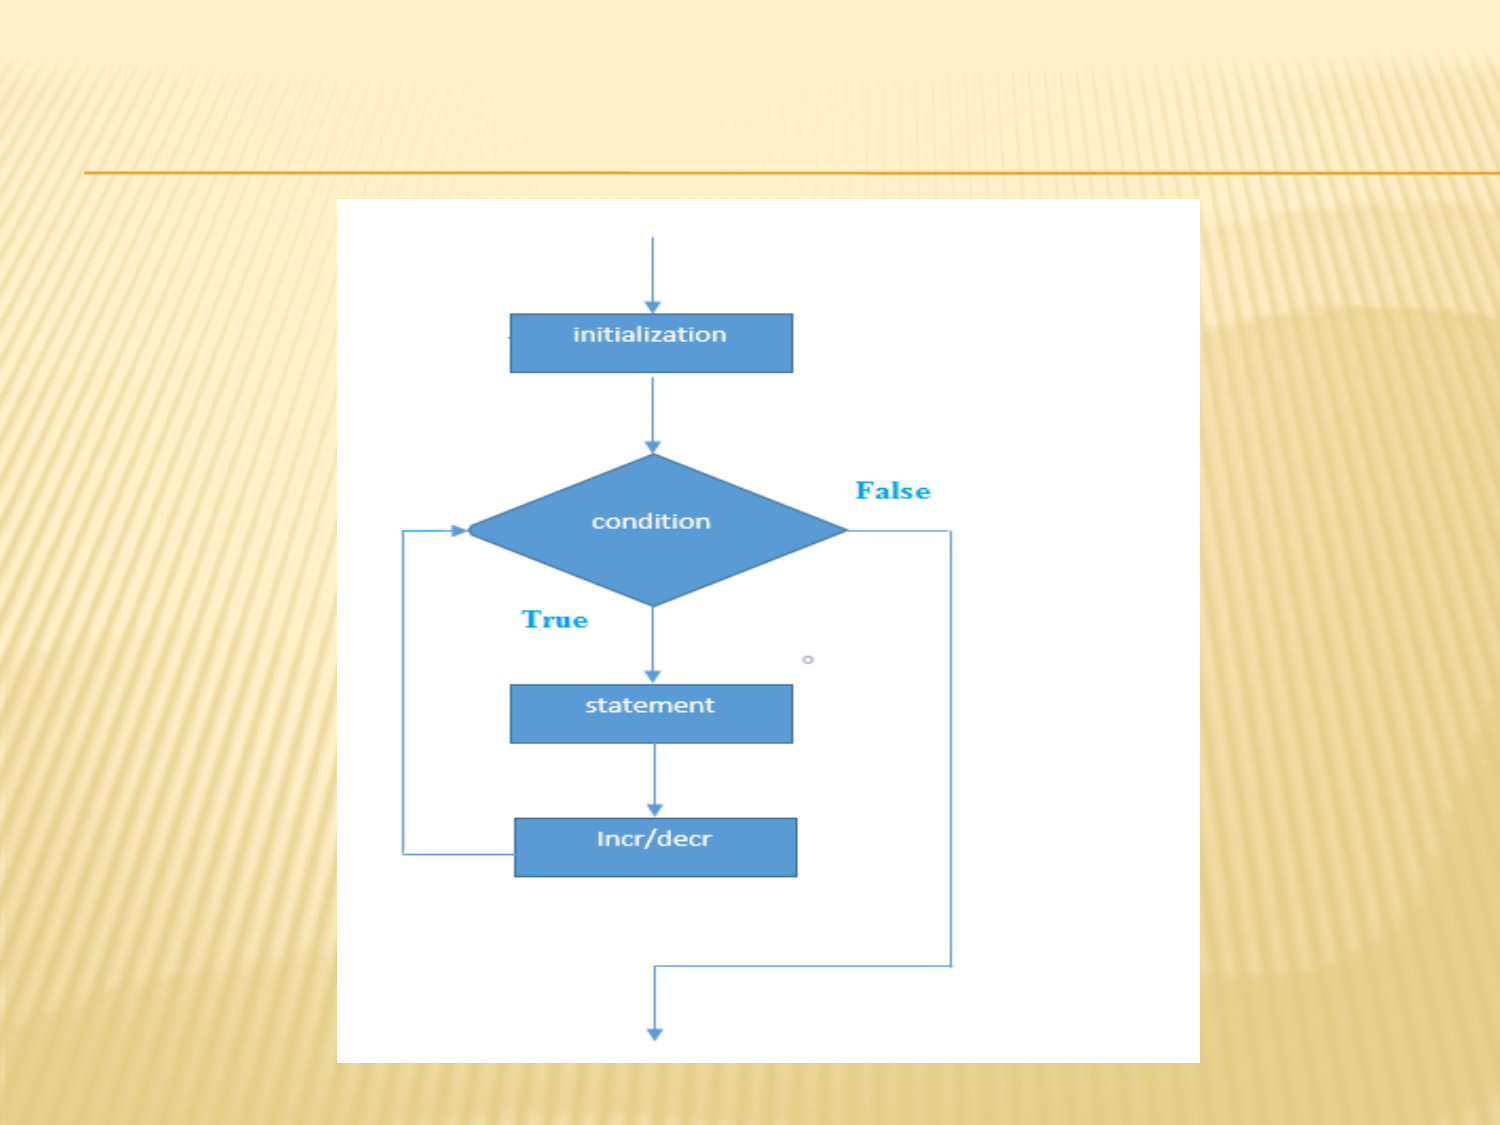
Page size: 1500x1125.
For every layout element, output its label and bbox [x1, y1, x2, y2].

list [337, 199, 1201, 1063]
